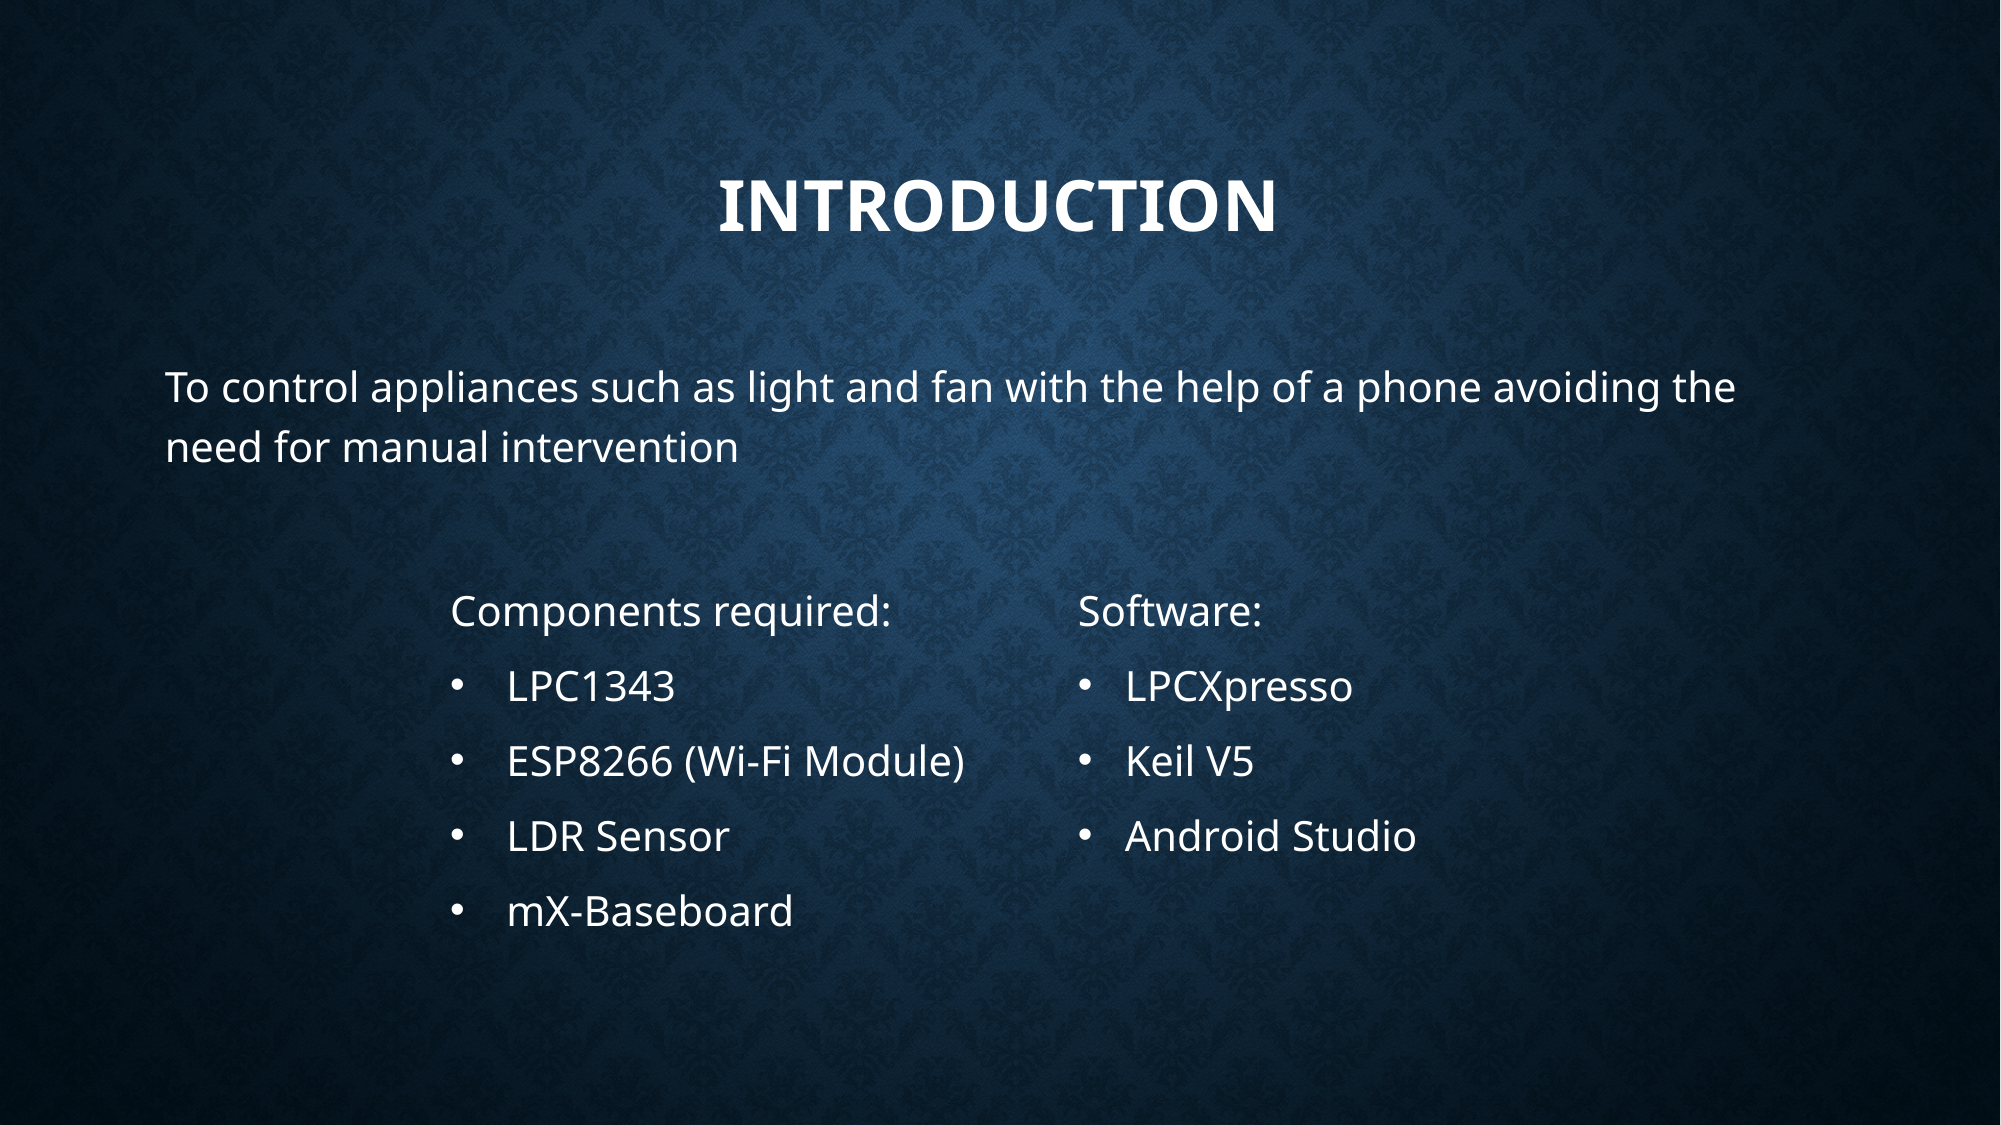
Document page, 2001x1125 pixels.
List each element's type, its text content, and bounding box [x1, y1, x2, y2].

text_box Components required: LPC1343 ESP8266 (Wi-Fi Module) LDR Sensor mX-Baseboard [435, 552, 1004, 1017]
list To control appliances such as light and fan with the help of a phone avoiding the need for manual intervention [149, 343, 1849, 950]
text_box Software: LPCXpresso Keil V5 Android Studio [1063, 552, 1581, 867]
title introduction [149, 99, 1849, 318]
